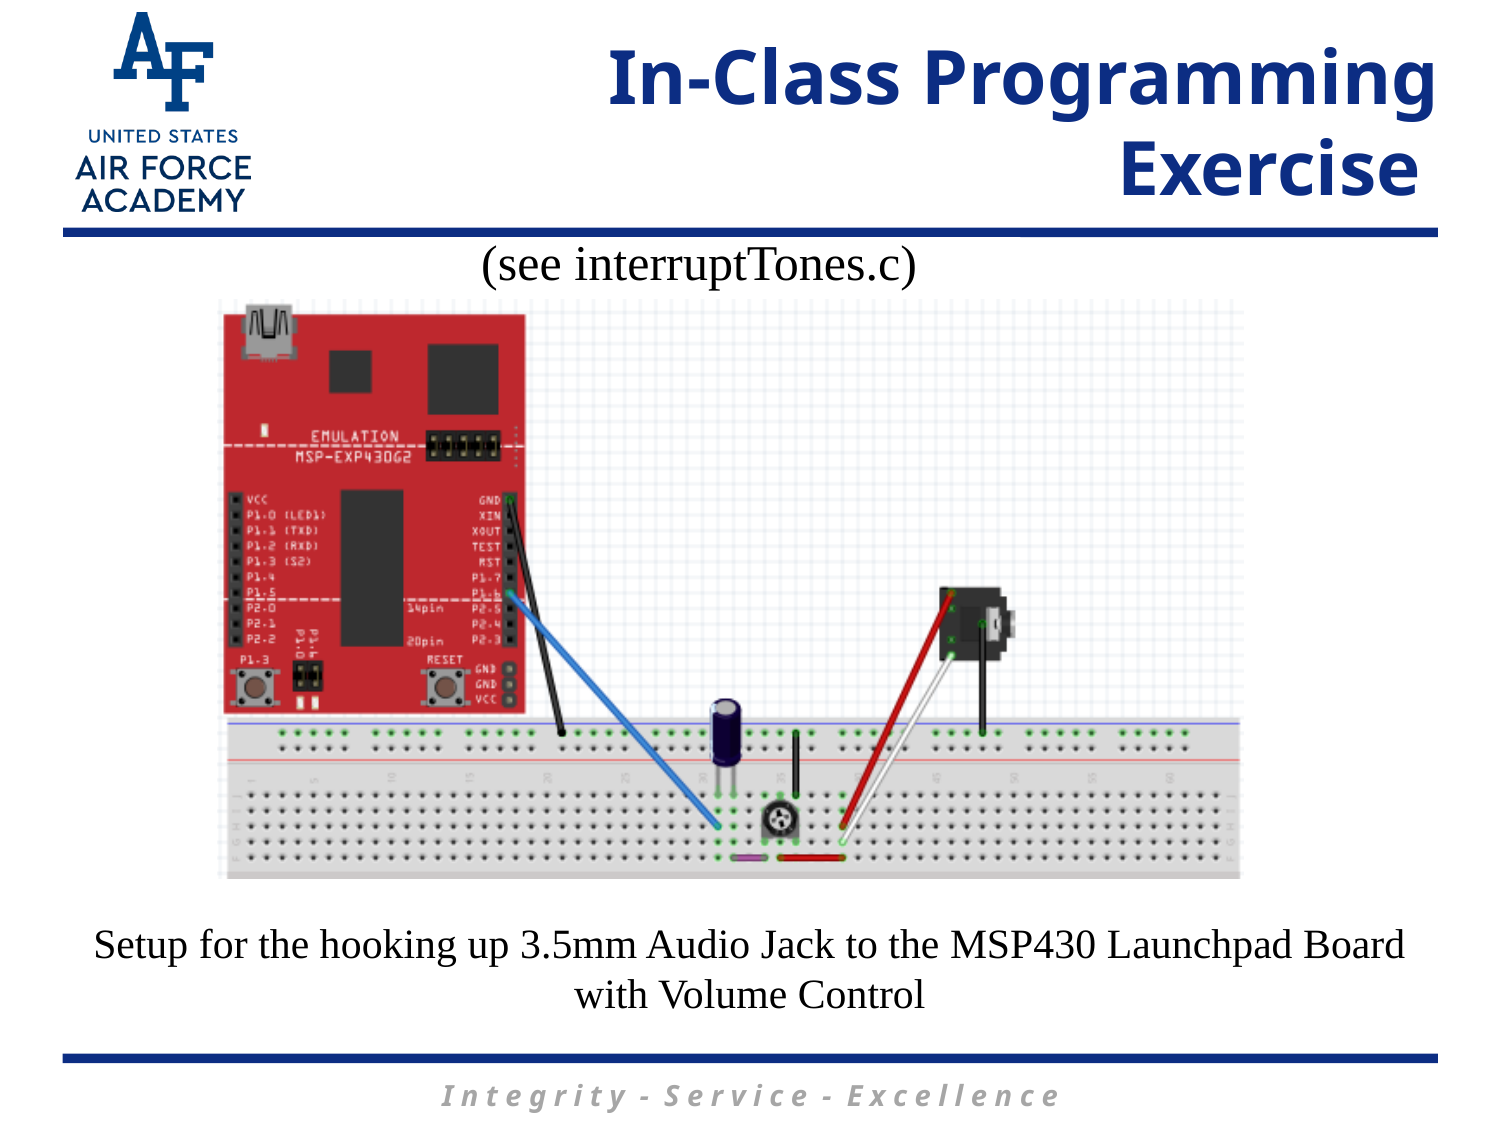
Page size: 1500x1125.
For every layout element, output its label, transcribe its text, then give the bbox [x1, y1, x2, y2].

picture [75, 12, 251, 212]
text_box Setup for the hooking up 3.5mm Audio Jack to the MSP430 Launchpad Board with Volume Control [0, 909, 1500, 1025]
text_box (see interruptTones.c) [466, 223, 933, 297]
picture [216, 298, 1245, 879]
title In-Class Programming Exercise [299, 29, 1456, 211]
